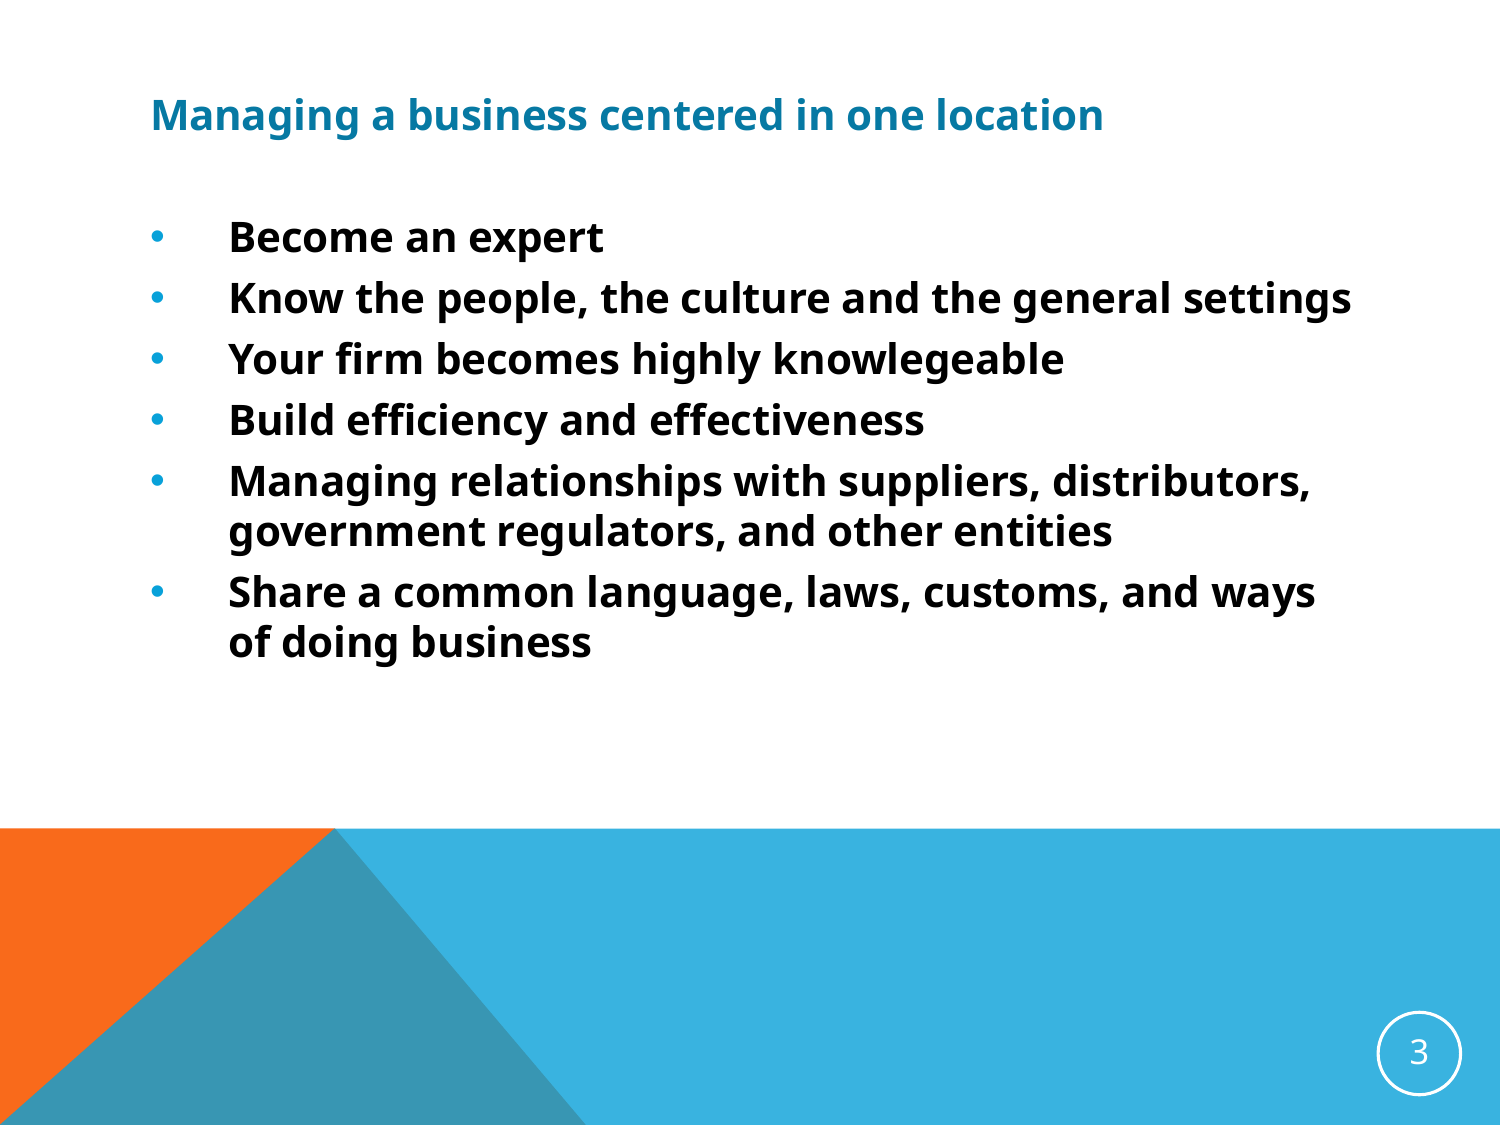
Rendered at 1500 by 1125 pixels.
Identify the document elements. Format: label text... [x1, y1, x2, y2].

slide_number 3 [1376, 1010, 1463, 1097]
list Managing a business centered in one location Become an expert Know the people, the culture and the general settings Your firm becomes highly knowlegeable Build efficiency and effectiveness Managing relationships with suppliers, distributors, government regulators, and other entities Share a common language, laws, customs, and ways of doing business [135, 81, 1369, 768]
